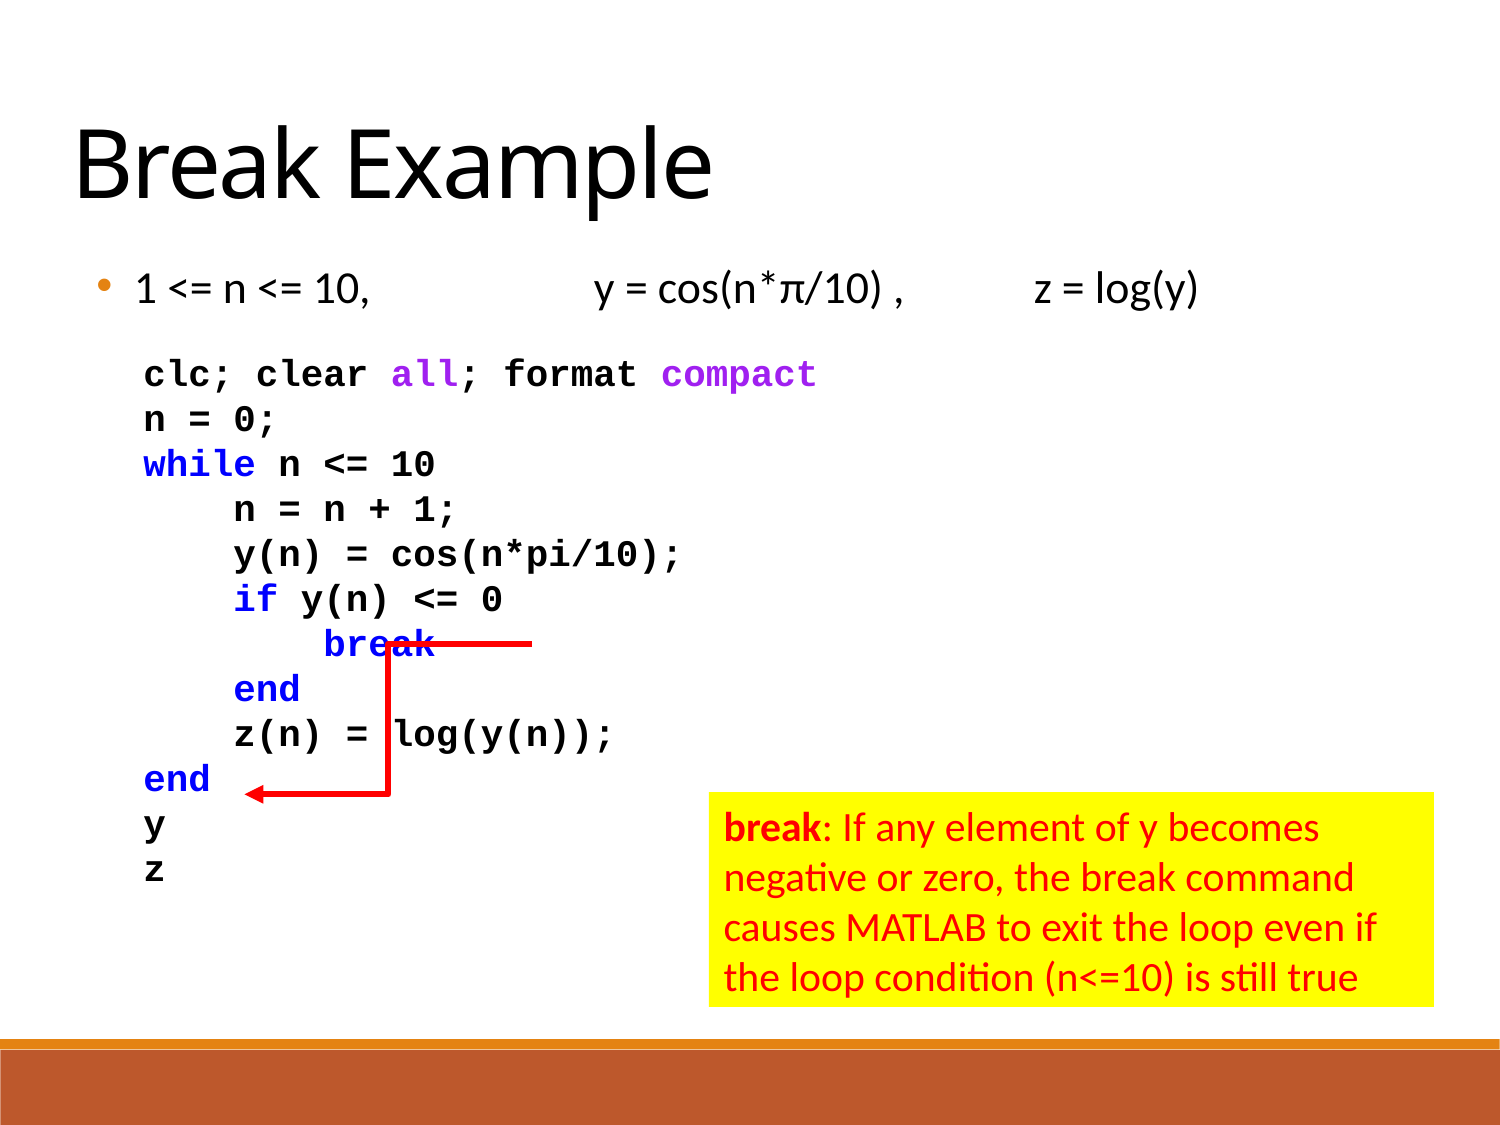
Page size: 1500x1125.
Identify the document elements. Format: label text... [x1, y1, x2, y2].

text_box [243, 643, 533, 795]
text_box break: If any element of y becomes negative or zero, the break command causes MATLAB to exit the loop even if the loop condition (n<=10) is still true [708, 792, 1434, 1007]
text_box 1 <= n <= 10, y = cos(n*π/10) , z = log(y) [62, 249, 1313, 1038]
text_box Break Example [56, 66, 1307, 255]
text_box clc; clear all; format compact n = 0; while n <= 10 n = n + 1; y(n) = cos(n*pi/10); if y(n) <= 0 break end z(n) = log(y(n)); end y z [128, 341, 879, 897]
